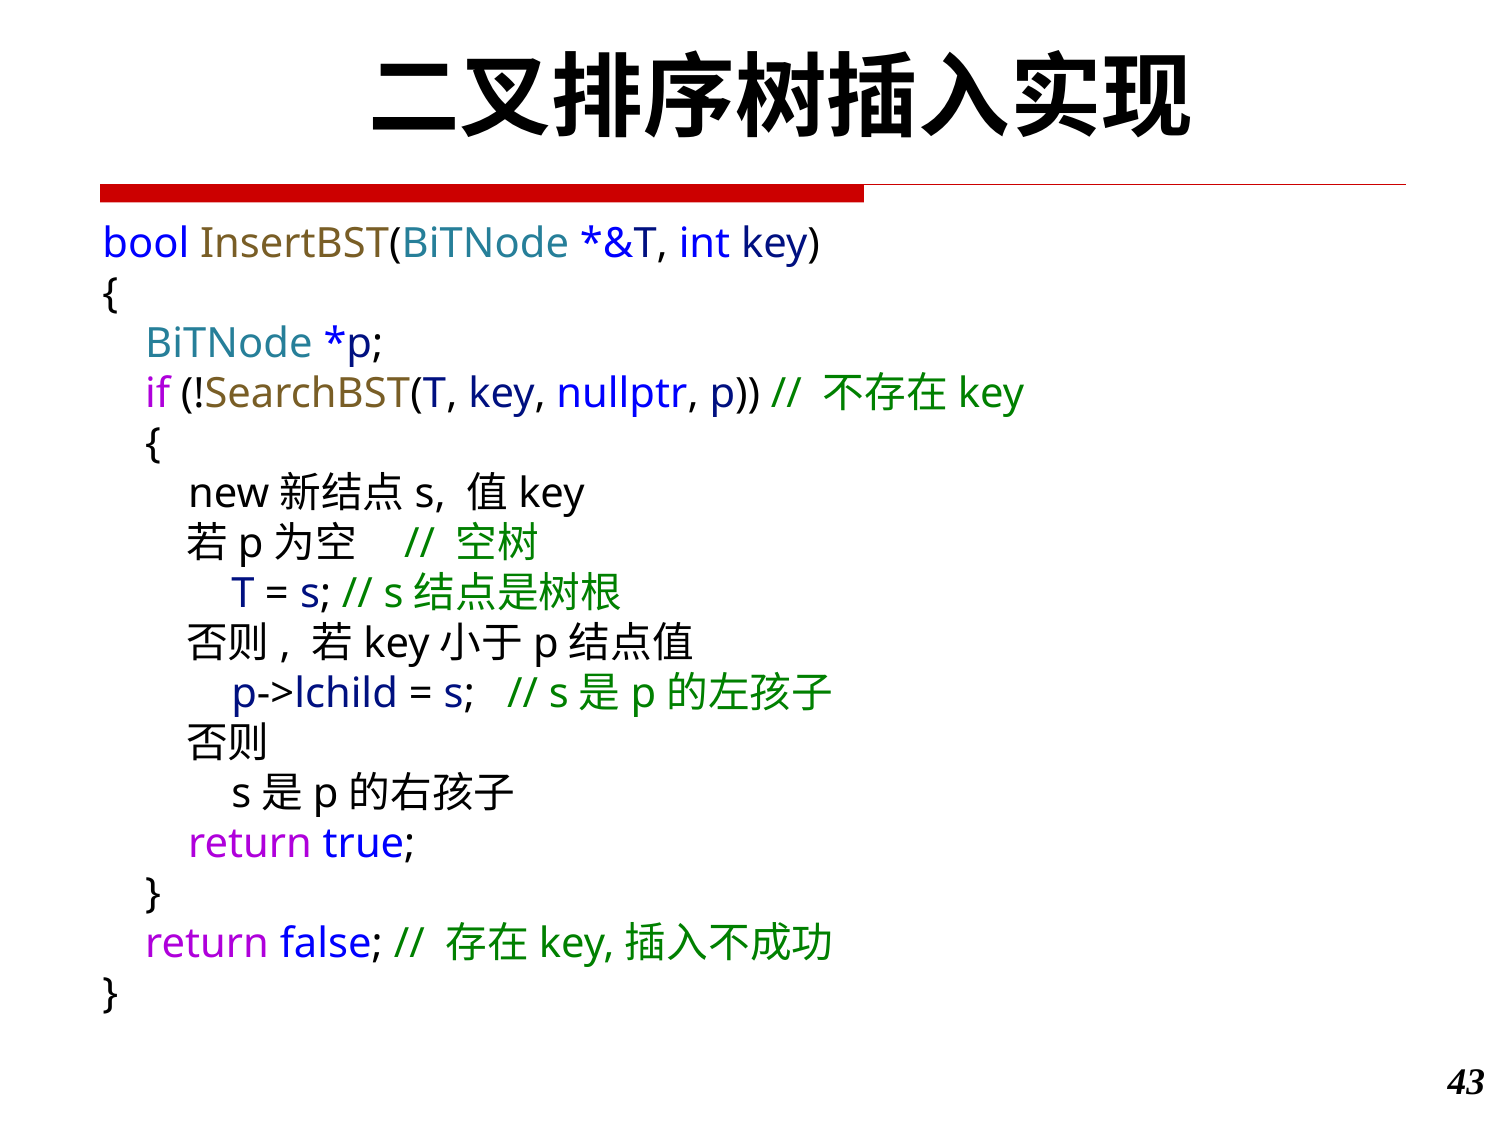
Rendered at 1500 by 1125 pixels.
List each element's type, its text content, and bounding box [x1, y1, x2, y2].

text_box 二叉排序树插入实现 [87, 30, 1475, 156]
text_box bool InsertBST(BiTNode *&T, int key) { BiTNode *p; if (!SearchBST(T, key, nullptr, p)) // 不存在key { new新结点s, 值key 若p为空 // 空树 T = s; // s结点是树根 否则, 若key小于p结点值 p->lchild = s; // s是p的左孩子 否则 s是p的右孩子 return true; } return false; // 存在key,插入不成功 } [87, 208, 1424, 1024]
text_box 43 [1400, 1049, 1500, 1110]
